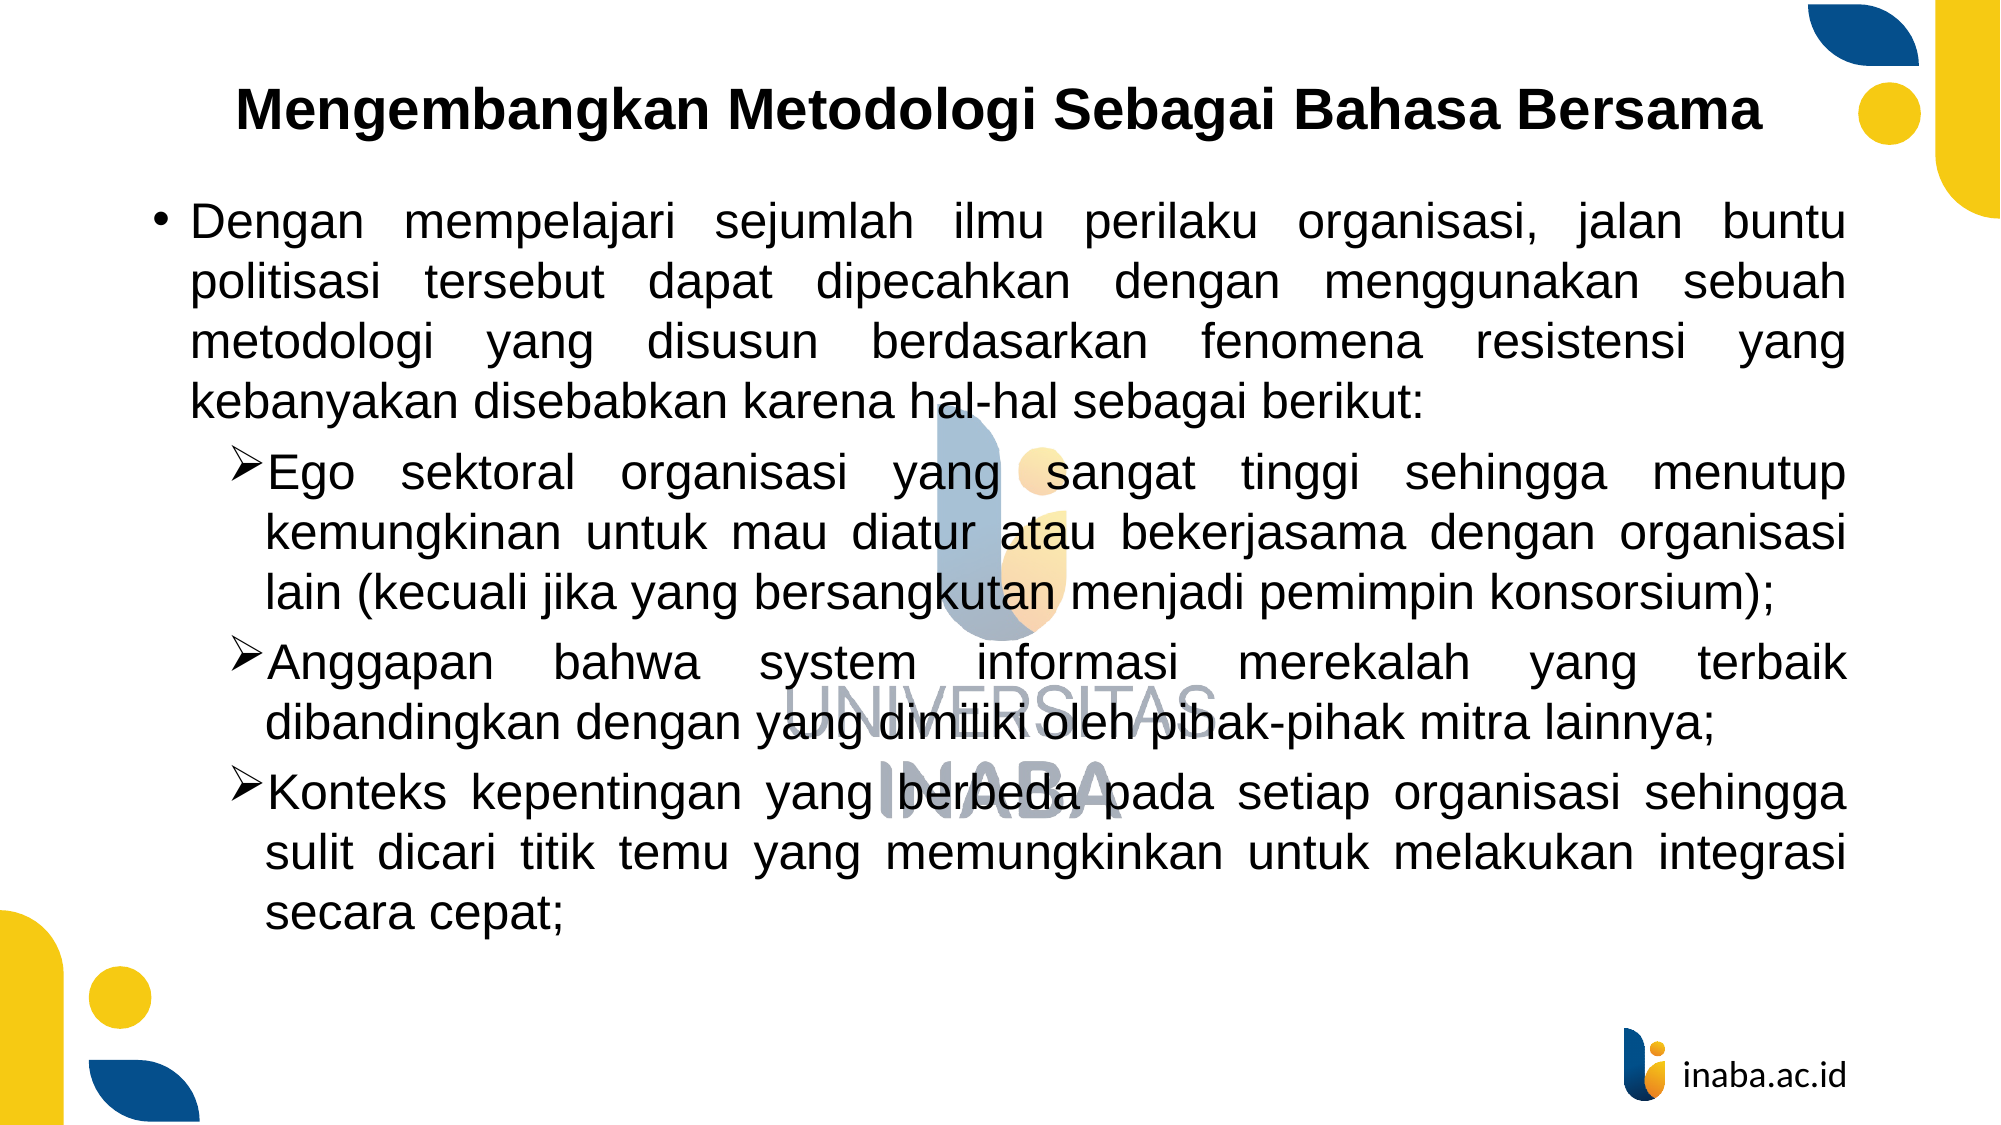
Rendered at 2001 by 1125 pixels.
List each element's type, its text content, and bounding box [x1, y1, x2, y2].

picture [1624, 1028, 1665, 1101]
title Mengembangkan Metodologi Sebagai Bahasa Bersama [137, 59, 1863, 163]
list Dengan mempelajari sejumlah ilmu perilaku organisasi, jalan buntu politisasi tersebut dapat dipecahkan dengan menggunakan sebuah metodologi yang disusun berdasarkan fenomena resistensi yang kebanyakan disebabkan karena hal-hal sebagai berikut: Ego sektoral organisasi yang sangat tinggi sehingga menutup kemungkinan untuk mau diatur atau bekerjasama dengan organisasi lain (kecuali jika yang bersangkutan menjadi pemimpin konsorsium); Anggapan bahwa system informasi merekalah yang terbaik dibandingkan dengan yang dimiliki oleh pihak-pihak mitra lainnya; Konteks kepentingan yang berbeda pada setiap organisasi sehingga sulit dicari titik temu yang memungkinkan untuk melakukan integrasi secara cepat; [137, 181, 1863, 1019]
